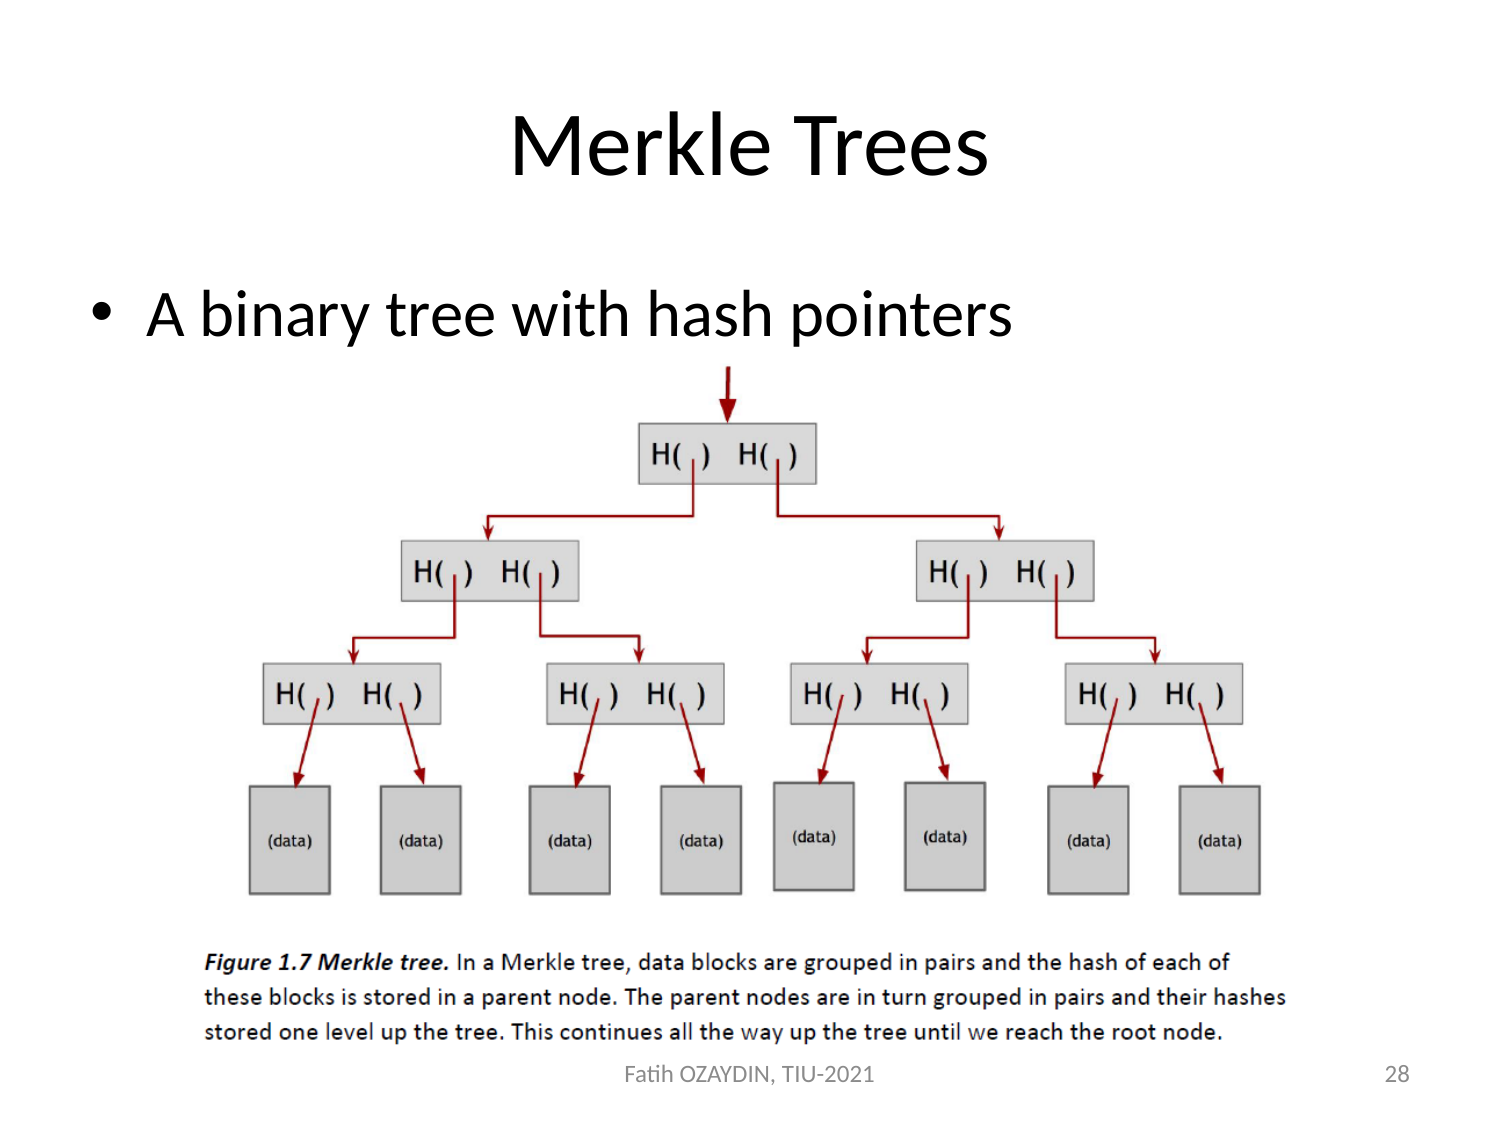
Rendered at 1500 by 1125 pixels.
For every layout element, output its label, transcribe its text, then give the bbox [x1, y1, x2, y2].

slide_number 28 [1074, 1042, 1425, 1103]
title Merkle Trees [75, 45, 1425, 233]
picture [198, 362, 1313, 1049]
list A binary tree with hash pointers [75, 262, 1425, 1005]
footer Fatih OZAYDIN, TIU-2021 [512, 1057, 988, 1103]
